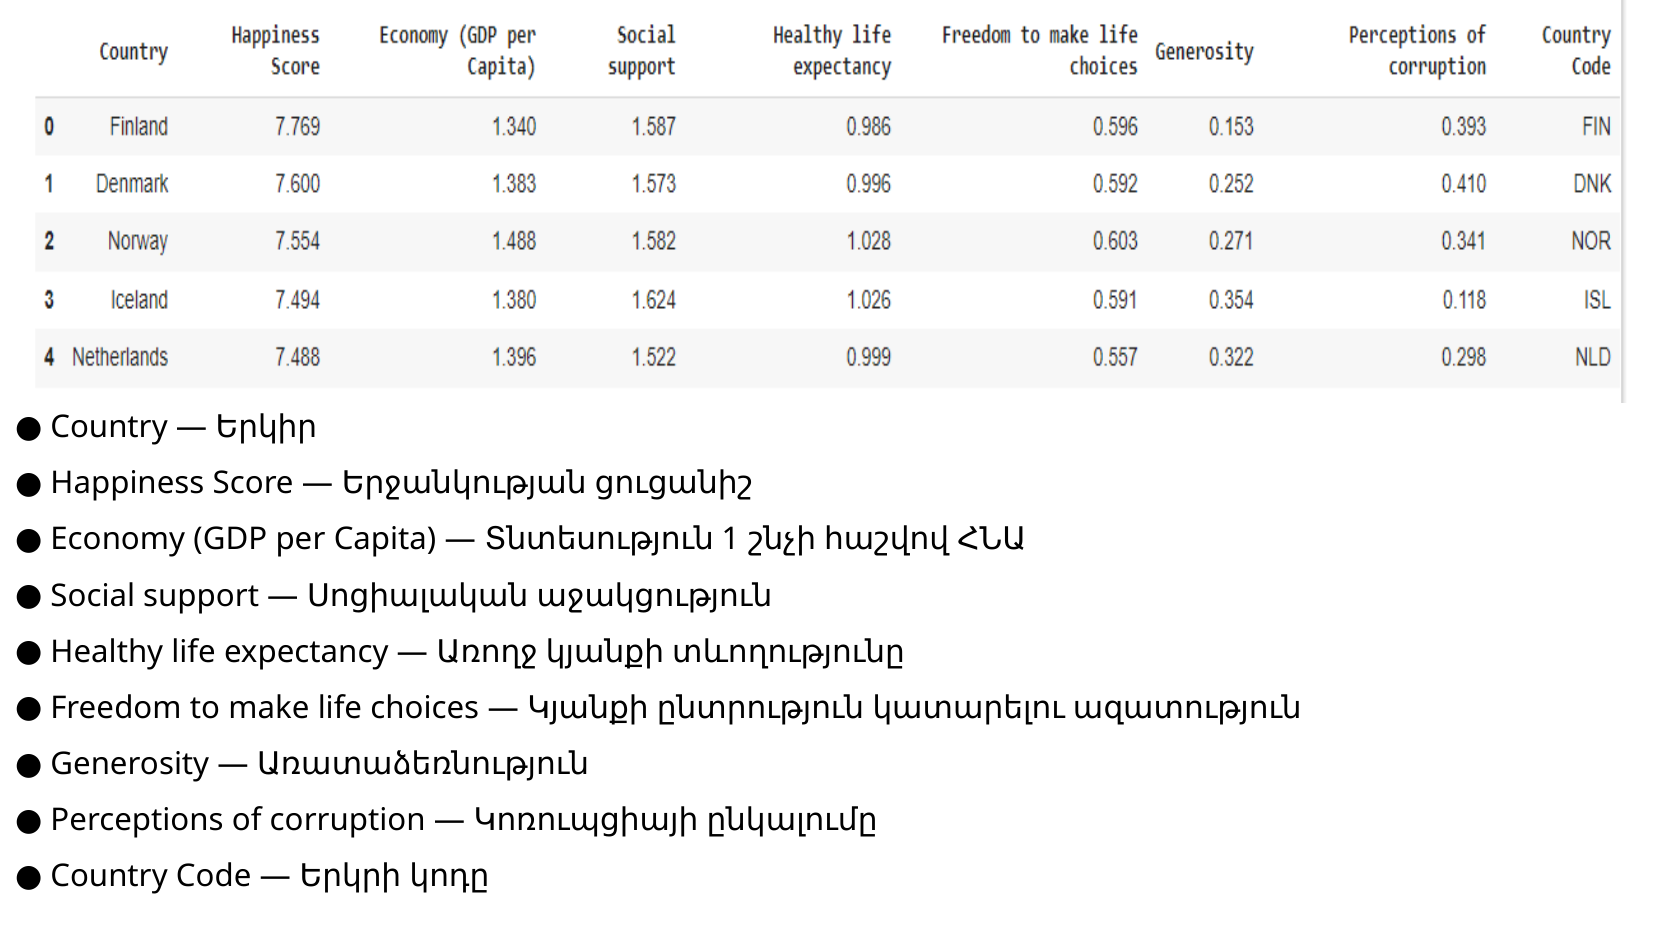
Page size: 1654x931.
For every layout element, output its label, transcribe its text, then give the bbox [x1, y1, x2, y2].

picture [24, 0, 1629, 403]
text_box Country — Երկիր Happiness Score — Երջանկության ցուցանիշ Economy (GDP per Capita) — Տնտեսություն 1 շնչի հաշվով ՀՆԱ Social support — Սոցիալական աջակցություն Healthy life expectancy — Առողջ կյանքի տևողությունը Freedom to make life choices — Կյանքի ընտրություն կատարելու ազատություն Generosity — Առատաձեռնություն Perceptions of corruption — Կոռուպցիայի ընկալումը Country Code — Երկրի կոդը [0, 332, 1654, 908]
